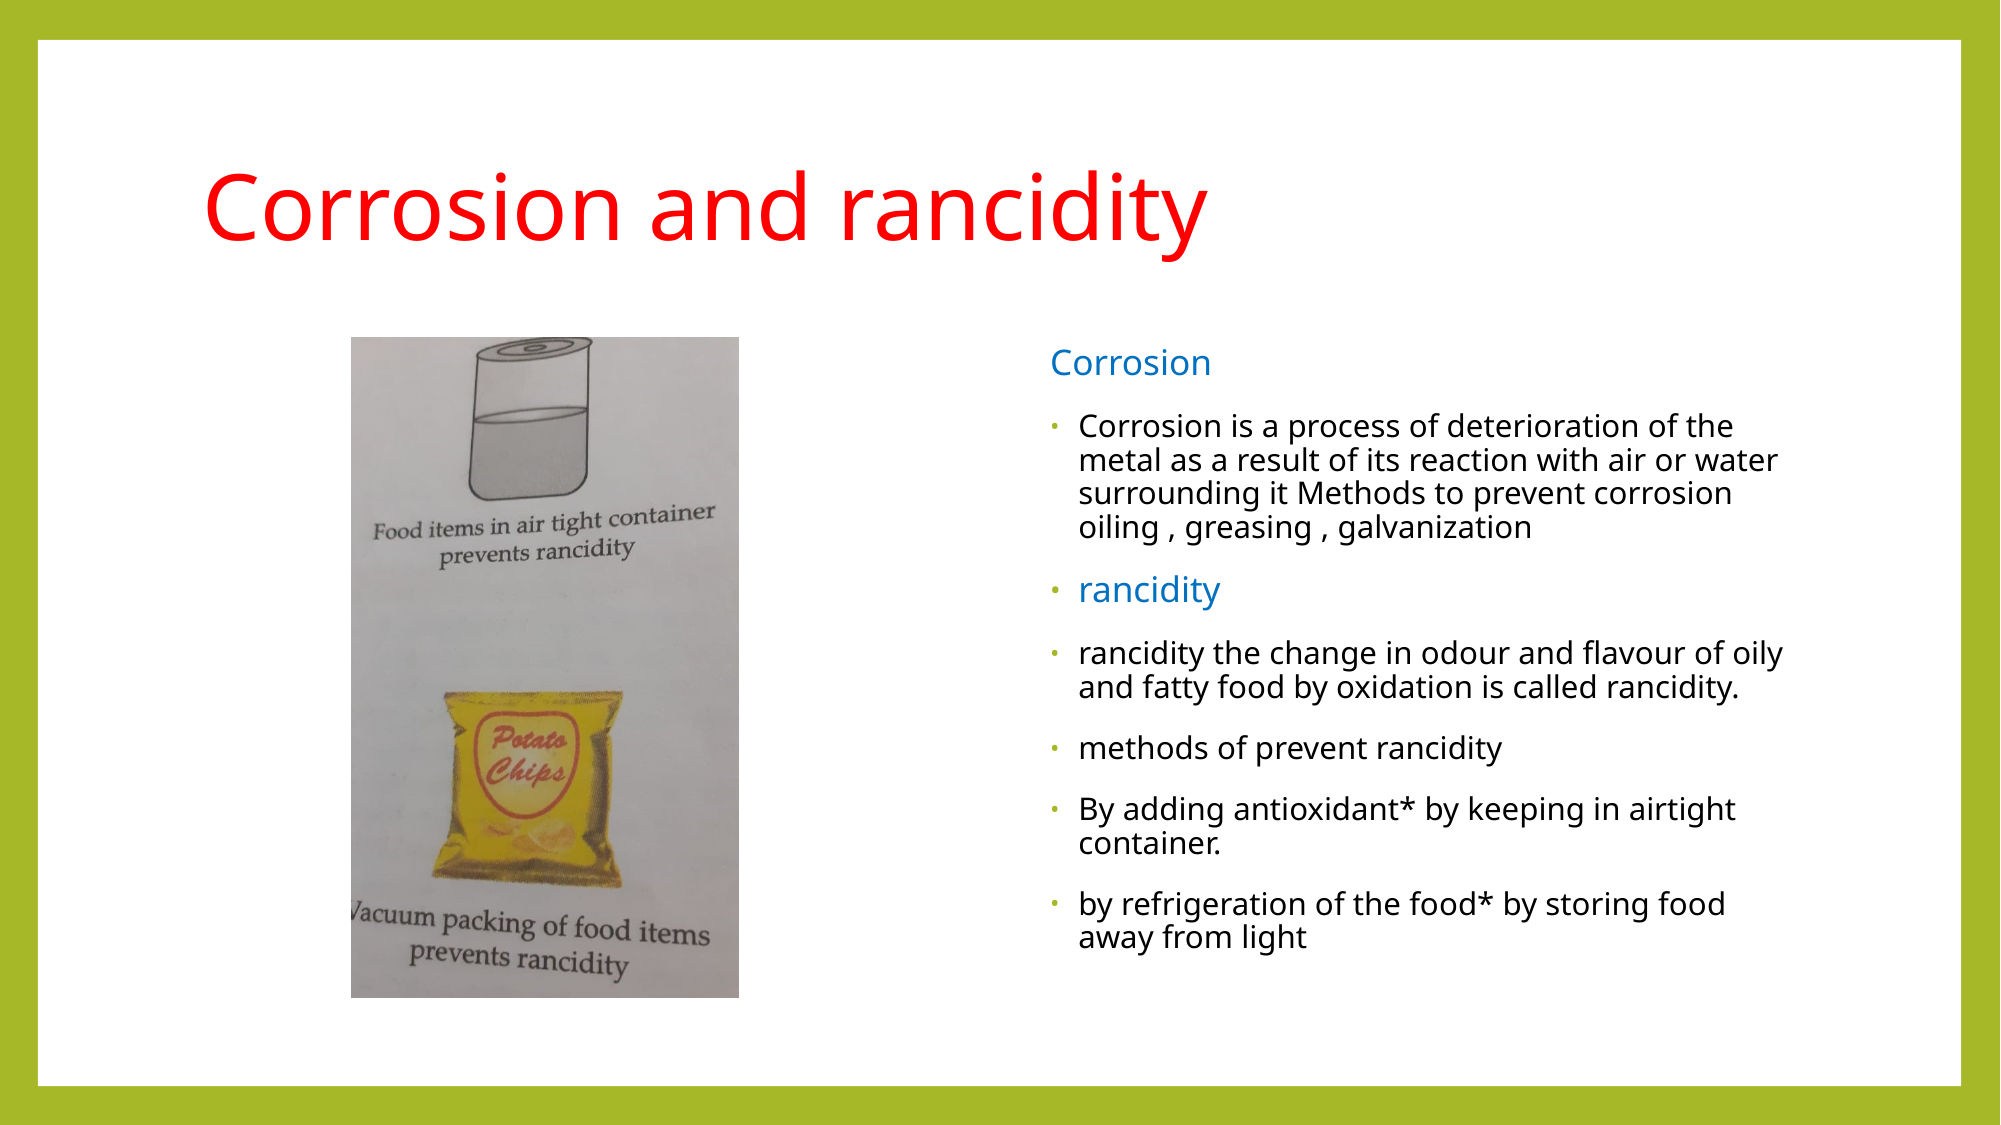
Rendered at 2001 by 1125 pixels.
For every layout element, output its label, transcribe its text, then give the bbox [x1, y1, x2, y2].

title Corrosion and rancidity [187, 99, 1808, 323]
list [350, 337, 739, 998]
list Corrosion Corrosion is a process of deterioration of the metal as a result of its reaction with air or water surrounding it Methods to prevent corrosion oiling , greasing , galvanization rancidity rancidity the change in odour and flavour of oily and fatty food by oxidation is called rancidity. methods of prevent rancidity By adding antioxidant* by keeping in airtight container. by refrigeration of the food* by storing food away from light [1028, 337, 1809, 998]
